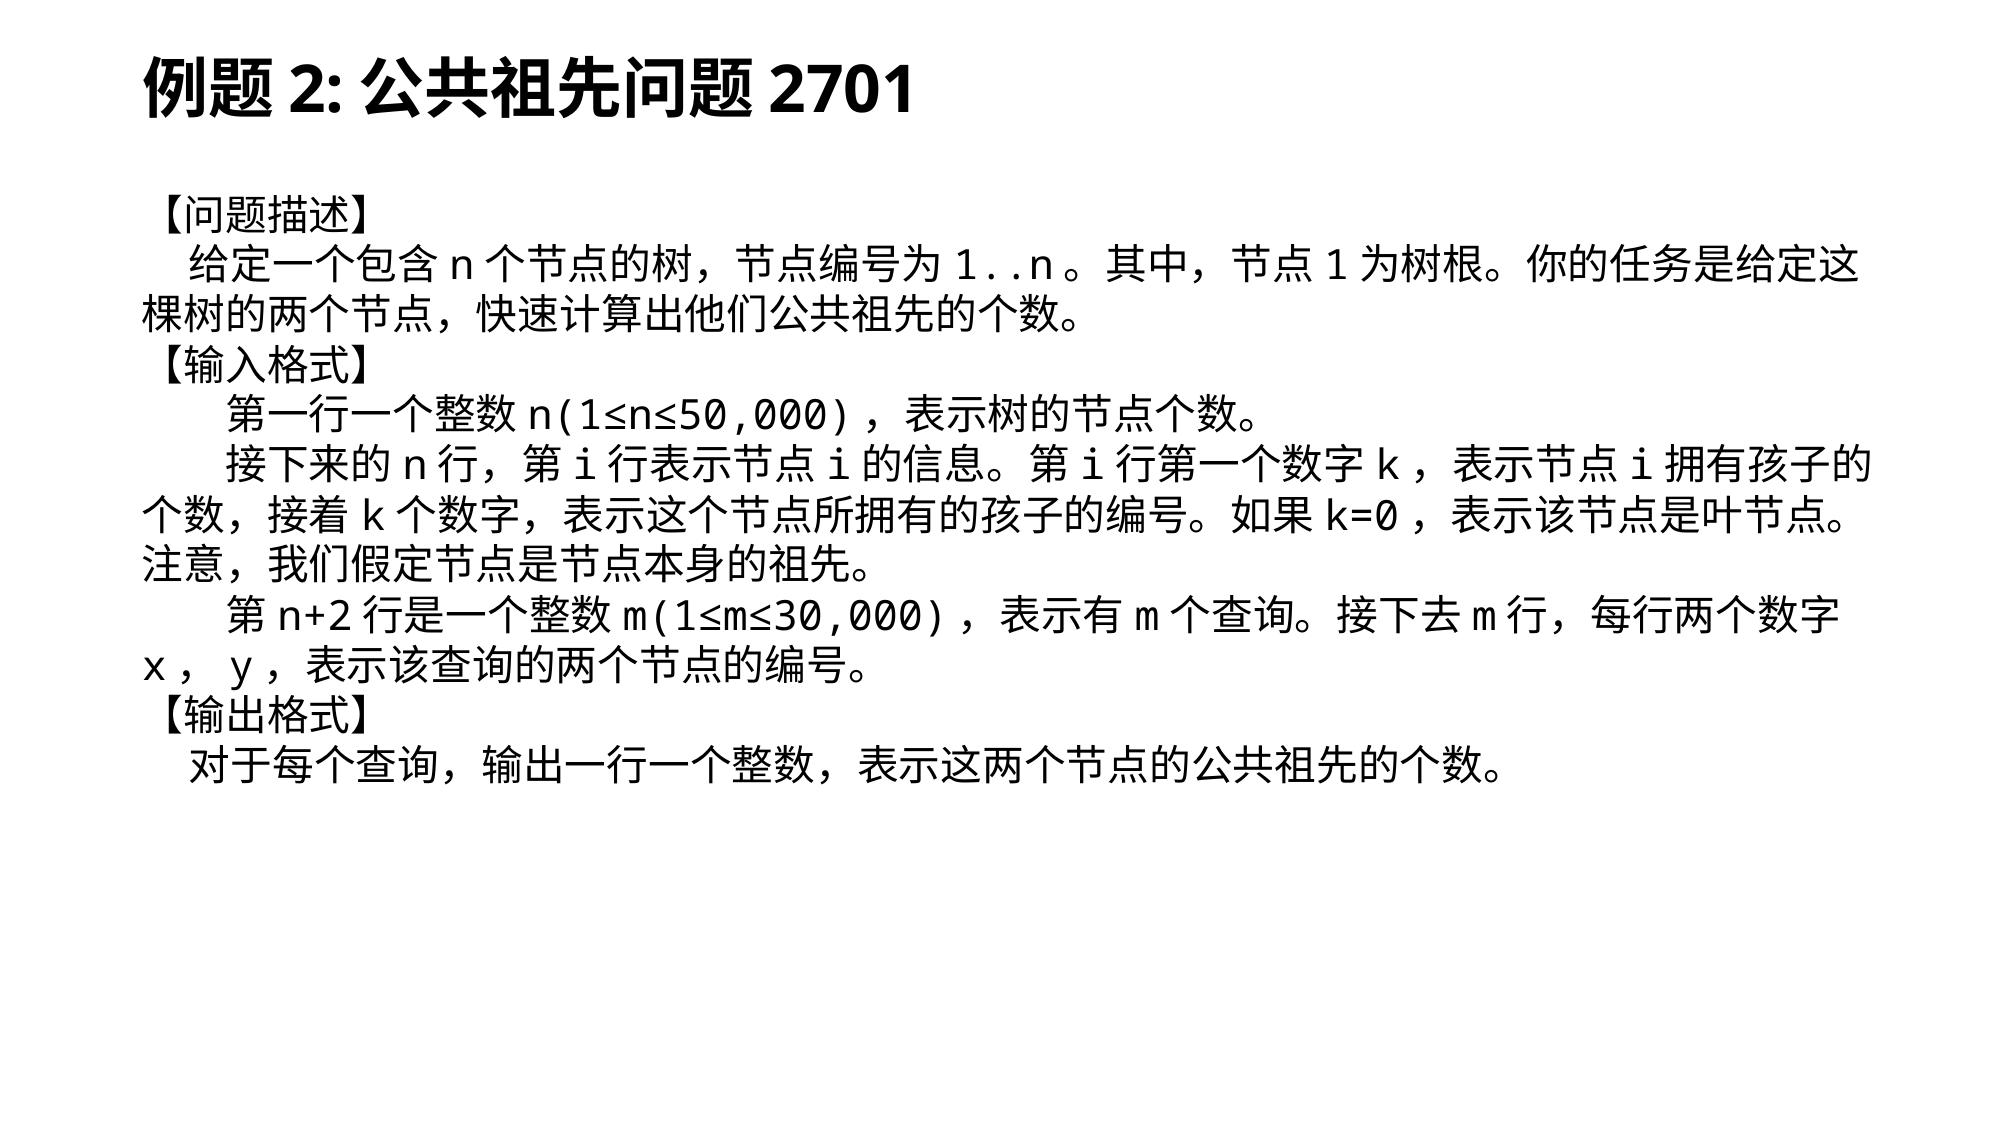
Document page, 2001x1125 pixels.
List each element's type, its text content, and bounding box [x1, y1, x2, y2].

text_box 【问题描述】 给定一个包含n个节点的树，节点编号为1..n。其中，节点1为树根。你的任务是给定这棵树的两个节点，快速计算出他们公共祖先的个数。 【输入格式】 第一行一个整数n(1≤n≤50,000)，表示树的节点个数。 接下来的n行，第i行表示节点i的信息。第i行第一个数字k，表示节点i拥有孩子的个数，接着k个数字，表示这个节点所拥有的孩子的编号。如果k=0，表示该节点是叶节点。注意，我们假定节点是节点本身的祖先。 第n+2行是一个整数m(1≤m≤30,000)，表示有m个查询。接下去m行，每行两个数字x，y，表示该查询的两个节点的编号。 【输出格式】 对于每个查询，输出一行一个整数，表示这两个节点的公共祖先的个数。 [127, 180, 1907, 796]
title 例题2:公共祖先问题2701 [126, 29, 1010, 143]
